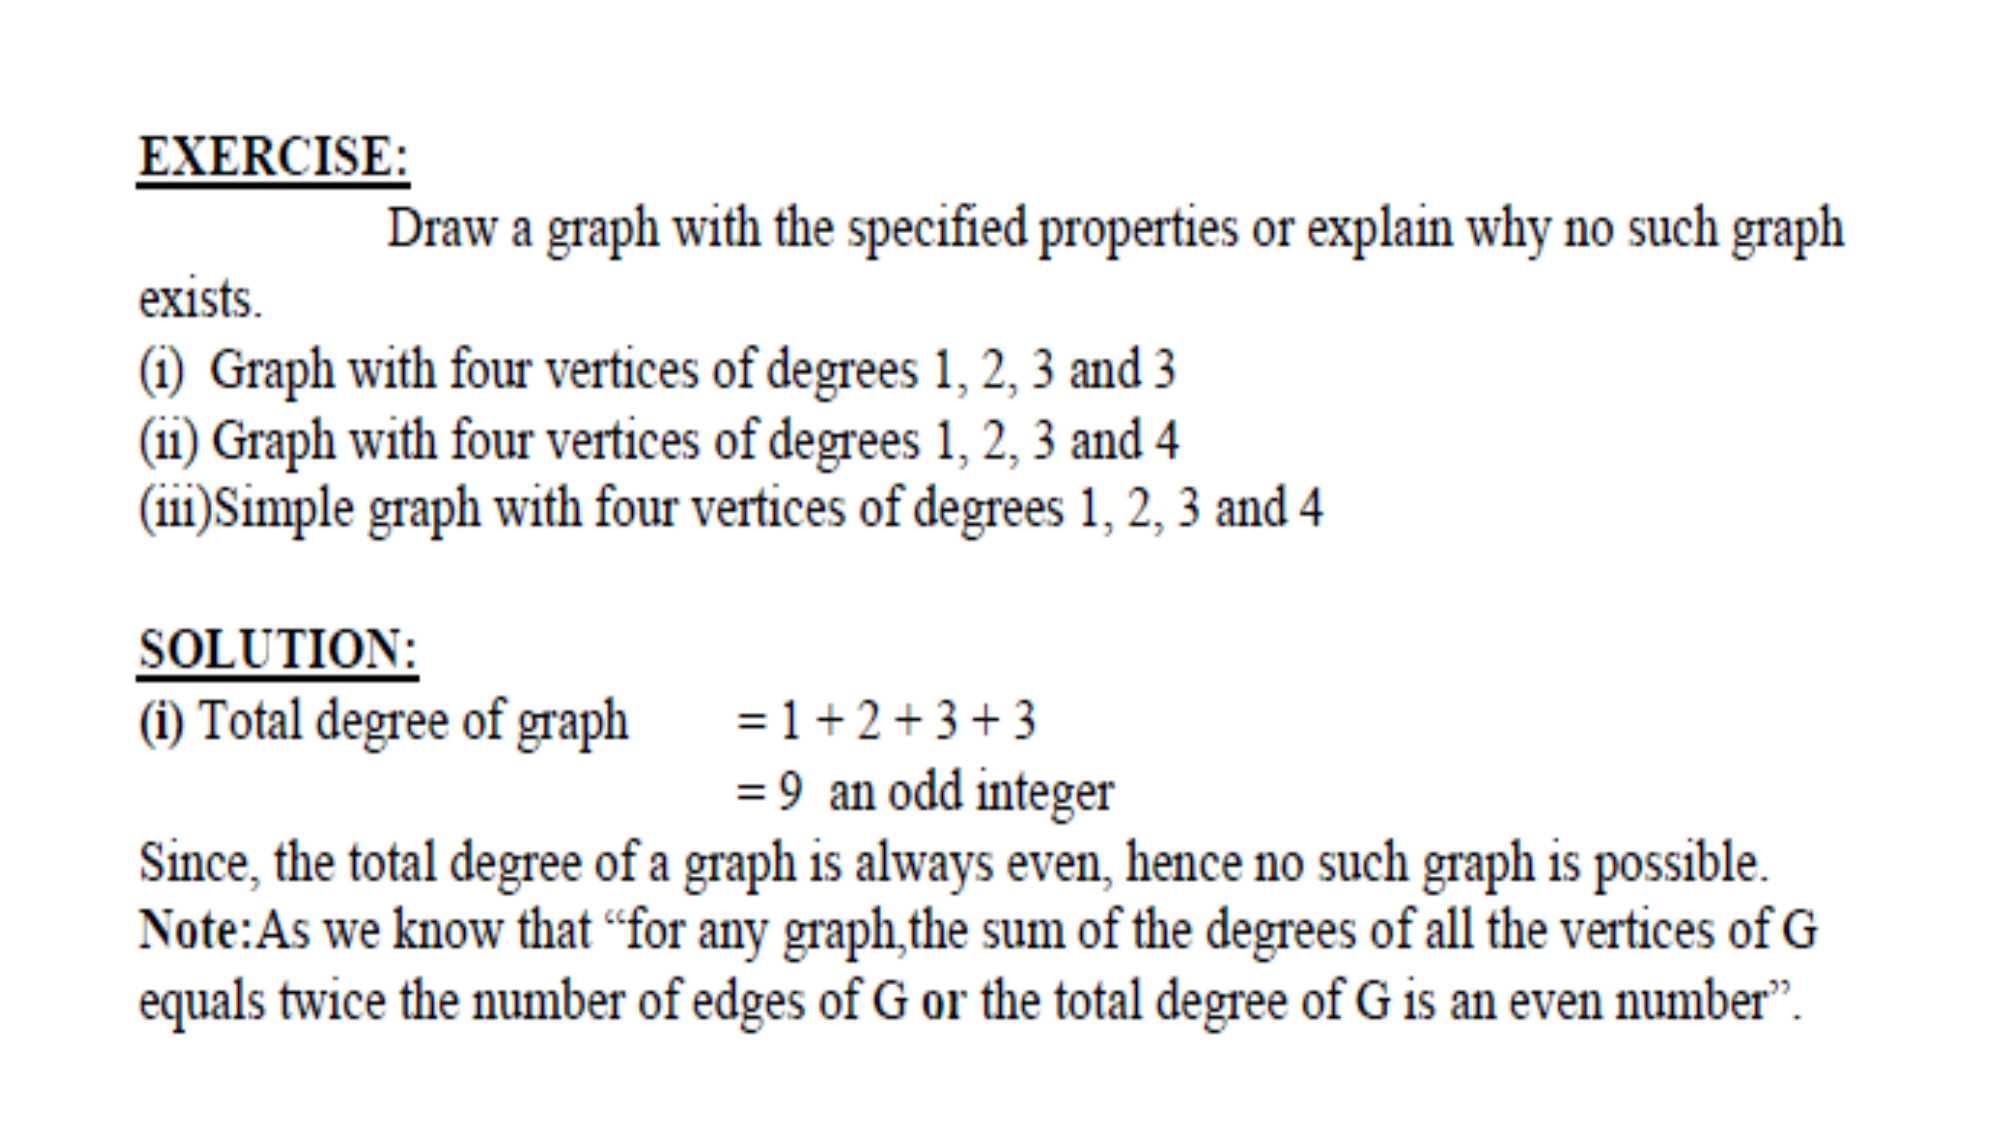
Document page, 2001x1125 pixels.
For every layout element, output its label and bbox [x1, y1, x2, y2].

list [99, 116, 1979, 1070]
